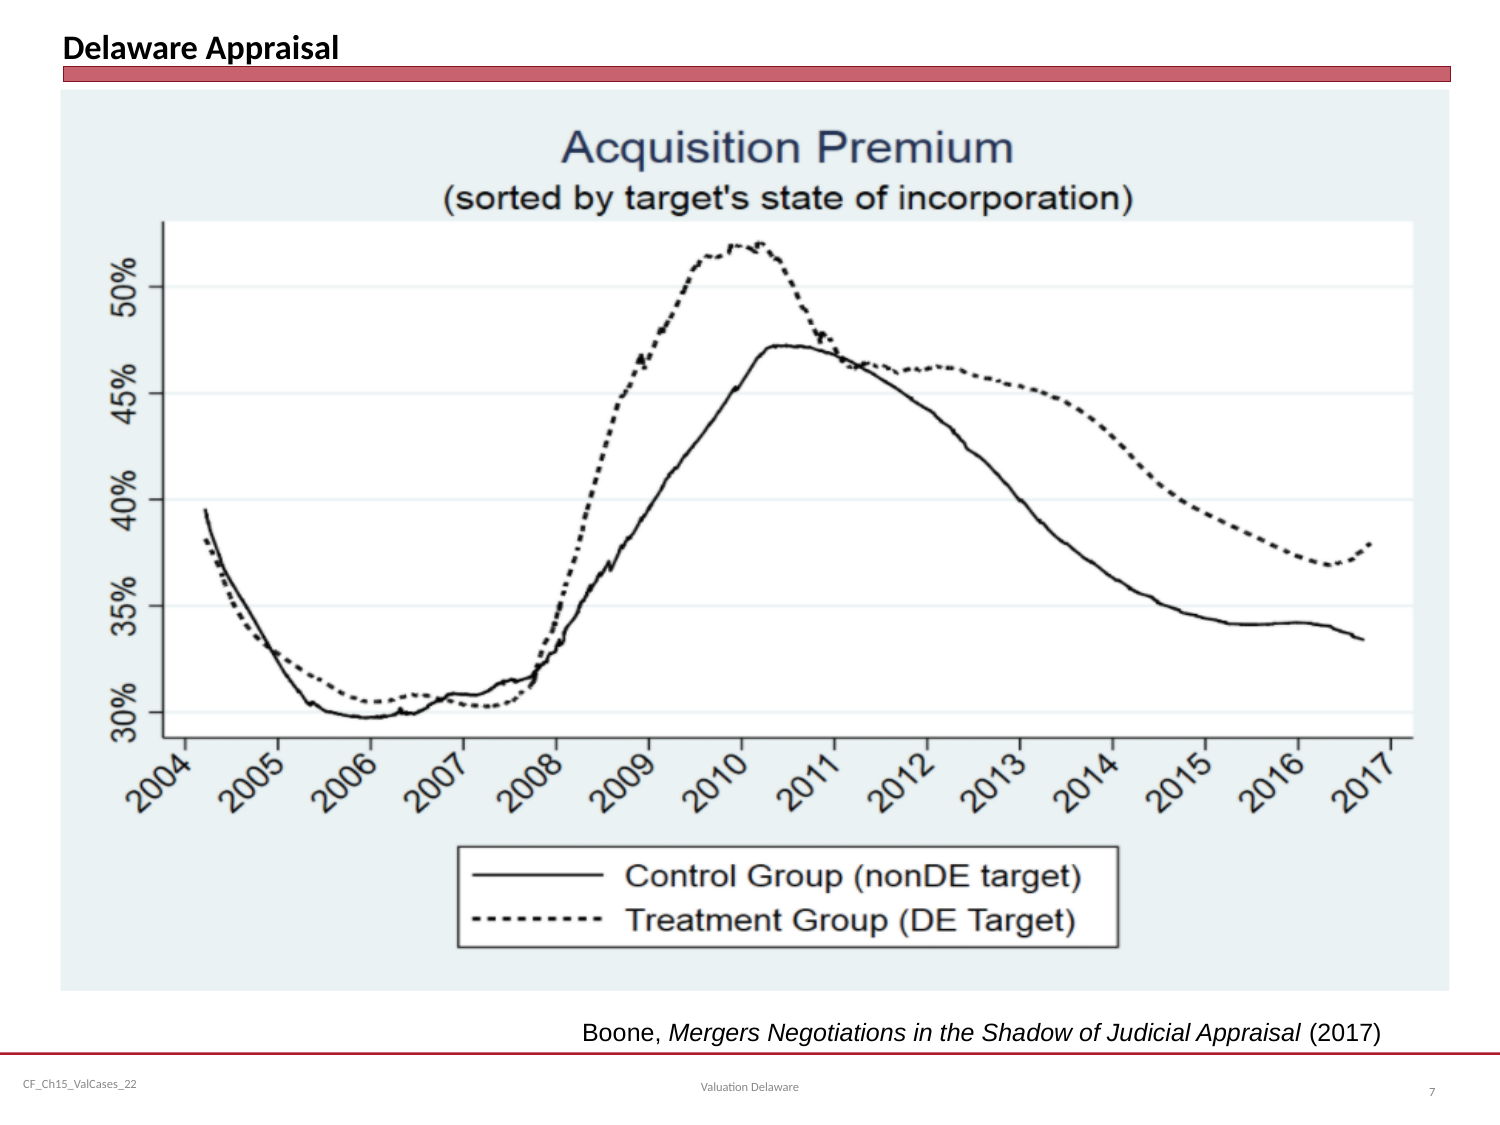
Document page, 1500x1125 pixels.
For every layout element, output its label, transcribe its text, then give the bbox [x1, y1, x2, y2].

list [49, 87, 1451, 1013]
slide_number 7 [1375, 1061, 1451, 1122]
footer Valuation Delaware [512, 1056, 988, 1117]
title Delaware Appraisal [62, 6, 1451, 67]
text_box Boone, Mergers Negotiations in the Shadow of Judicial Appraisal (2017) [567, 1022, 1397, 1054]
